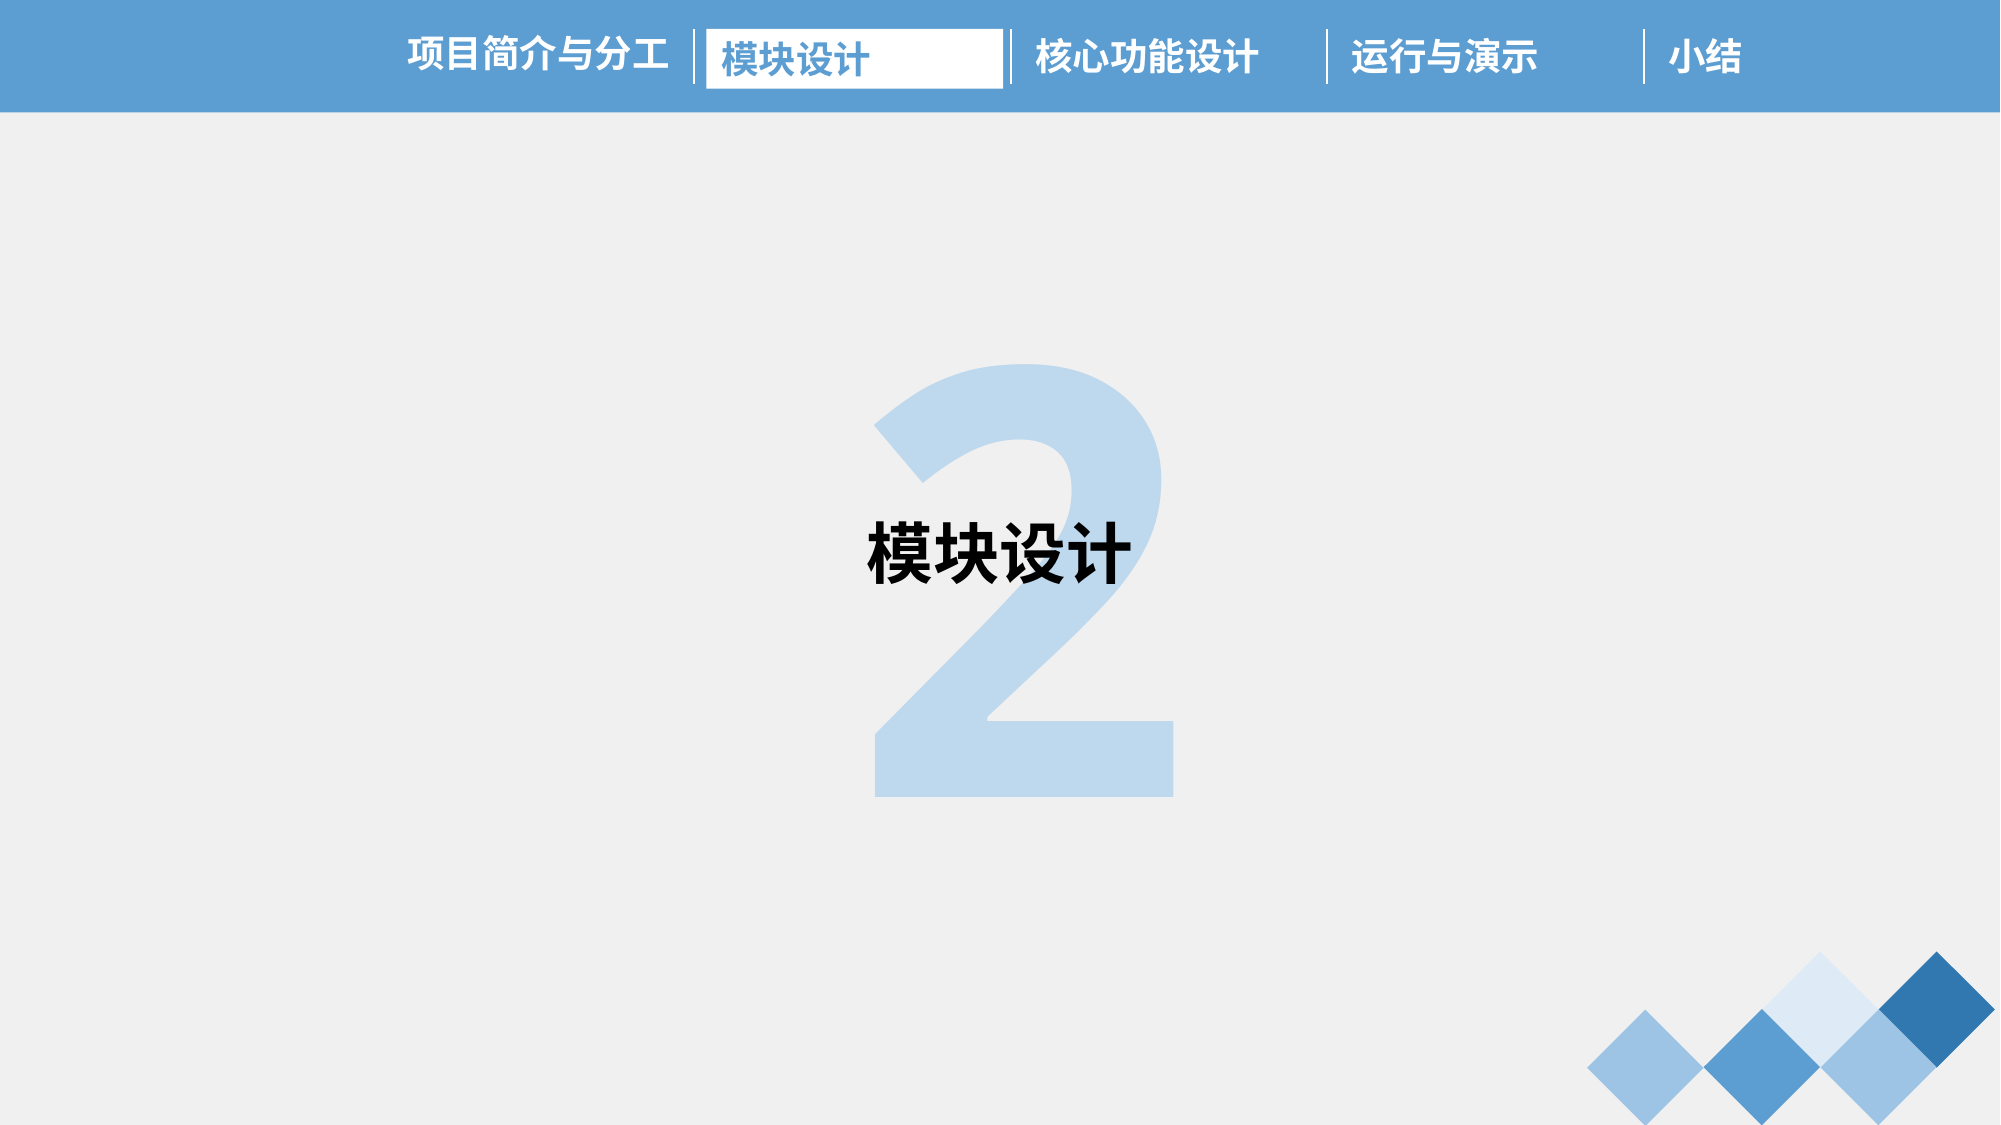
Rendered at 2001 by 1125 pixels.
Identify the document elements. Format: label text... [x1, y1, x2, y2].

text_box [0, 0, 2000, 113]
text_box 运行与演示 [1336, 25, 1634, 86]
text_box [1604, 968, 1978, 1109]
text_box 模块设计 [706, 28, 1004, 89]
text_box 项目简介与分工 [392, 22, 690, 82]
text_box 核心功能设计 [1020, 25, 1318, 86]
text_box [608, 192, 1392, 933]
text_box 小结 [1653, 25, 1951, 86]
